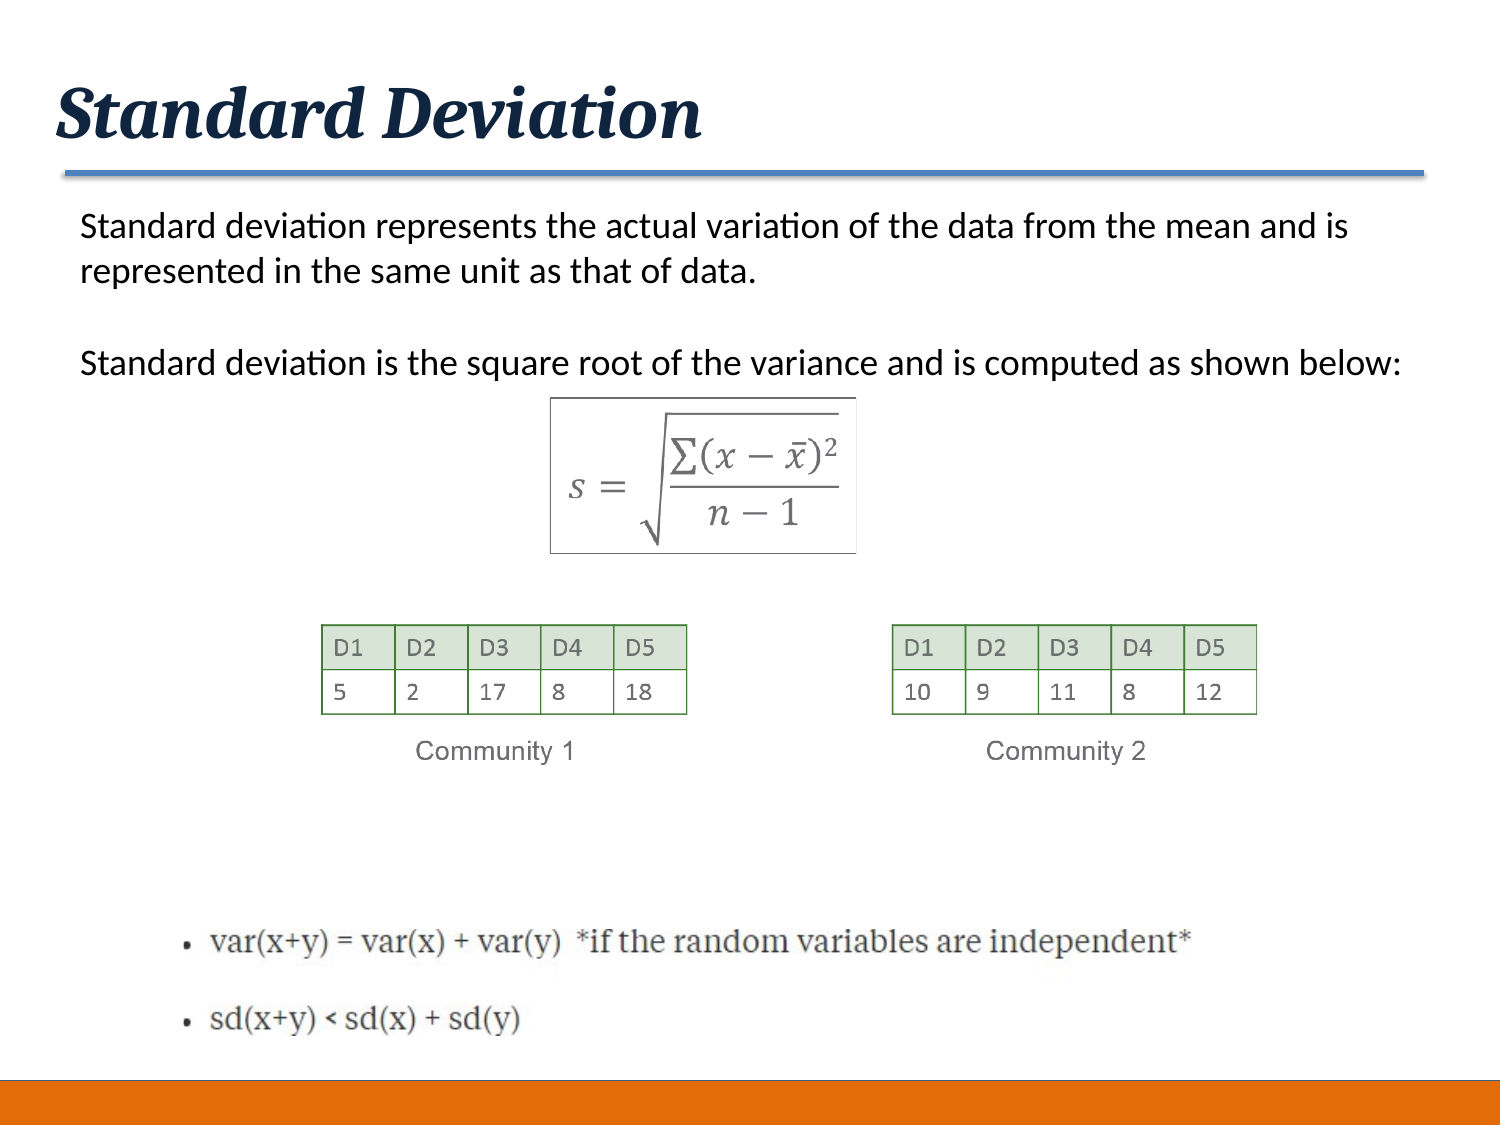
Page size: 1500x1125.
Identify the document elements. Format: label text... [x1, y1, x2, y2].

text_box [549, 397, 857, 554]
text_box Standard deviation represents the actual variation of the data from the mean and is represented in the same unit as that of data. Standard deviation is the square root of the variance and is computed as shown below: [77, 199, 1407, 384]
title Standard Deviation [54, 61, 783, 252]
text_box [0, 1082, 1500, 1125]
text_box [183, 929, 1192, 1036]
text_box [321, 624, 1258, 765]
picture [783, 167, 1432, 185]
